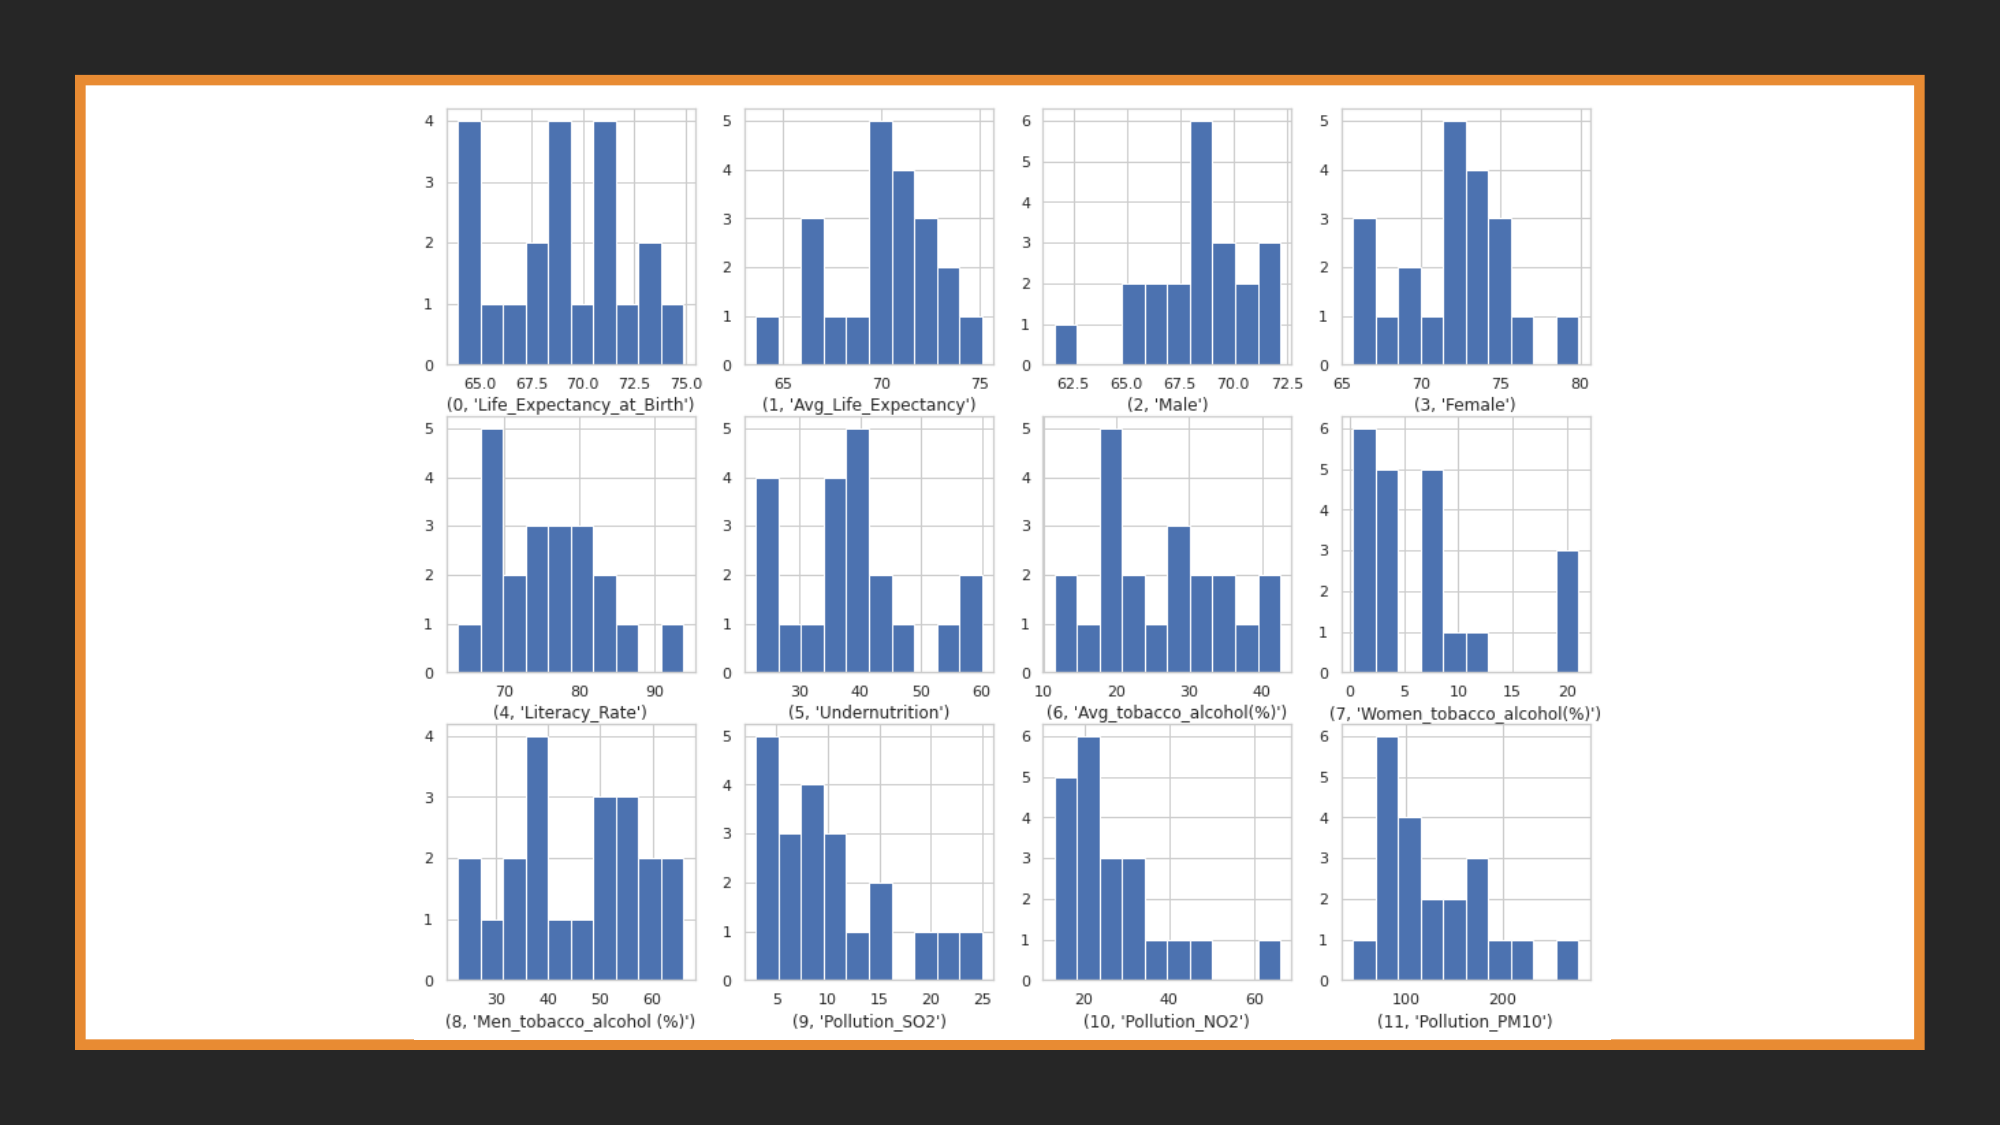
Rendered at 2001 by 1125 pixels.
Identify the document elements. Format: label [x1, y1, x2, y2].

text_box [74, 74, 1926, 1051]
text_box [84, 84, 1916, 1041]
picture [413, 99, 1612, 1040]
text_box [0, 0, 2000, 1125]
